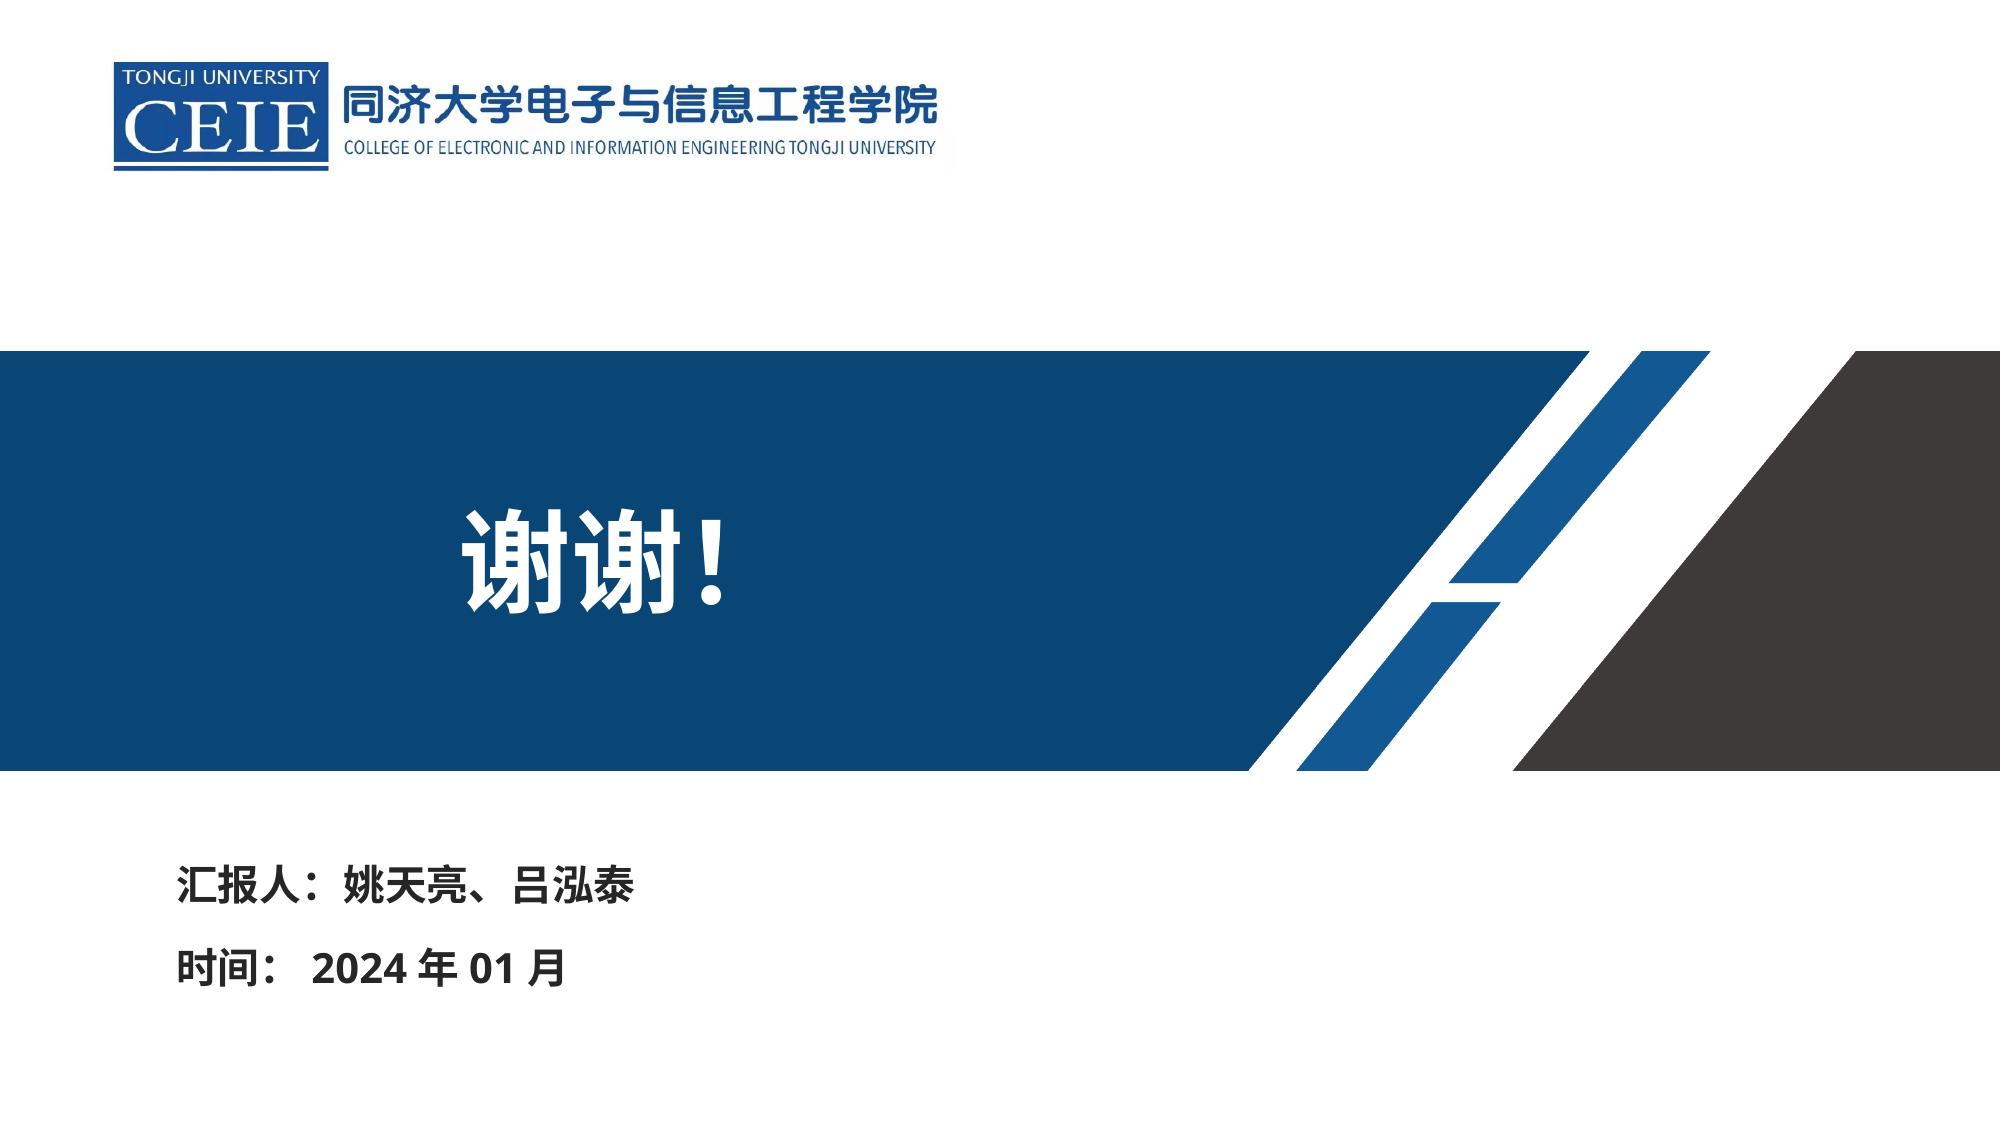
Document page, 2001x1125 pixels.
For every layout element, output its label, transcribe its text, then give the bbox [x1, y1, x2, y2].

picture [105, 62, 1007, 194]
title 谢谢！ [443, 500, 983, 664]
text_box 汇报人：姚天亮、吕泓泰 时间：2024年01月 [161, 836, 913, 1000]
picture [0, 351, 2000, 772]
